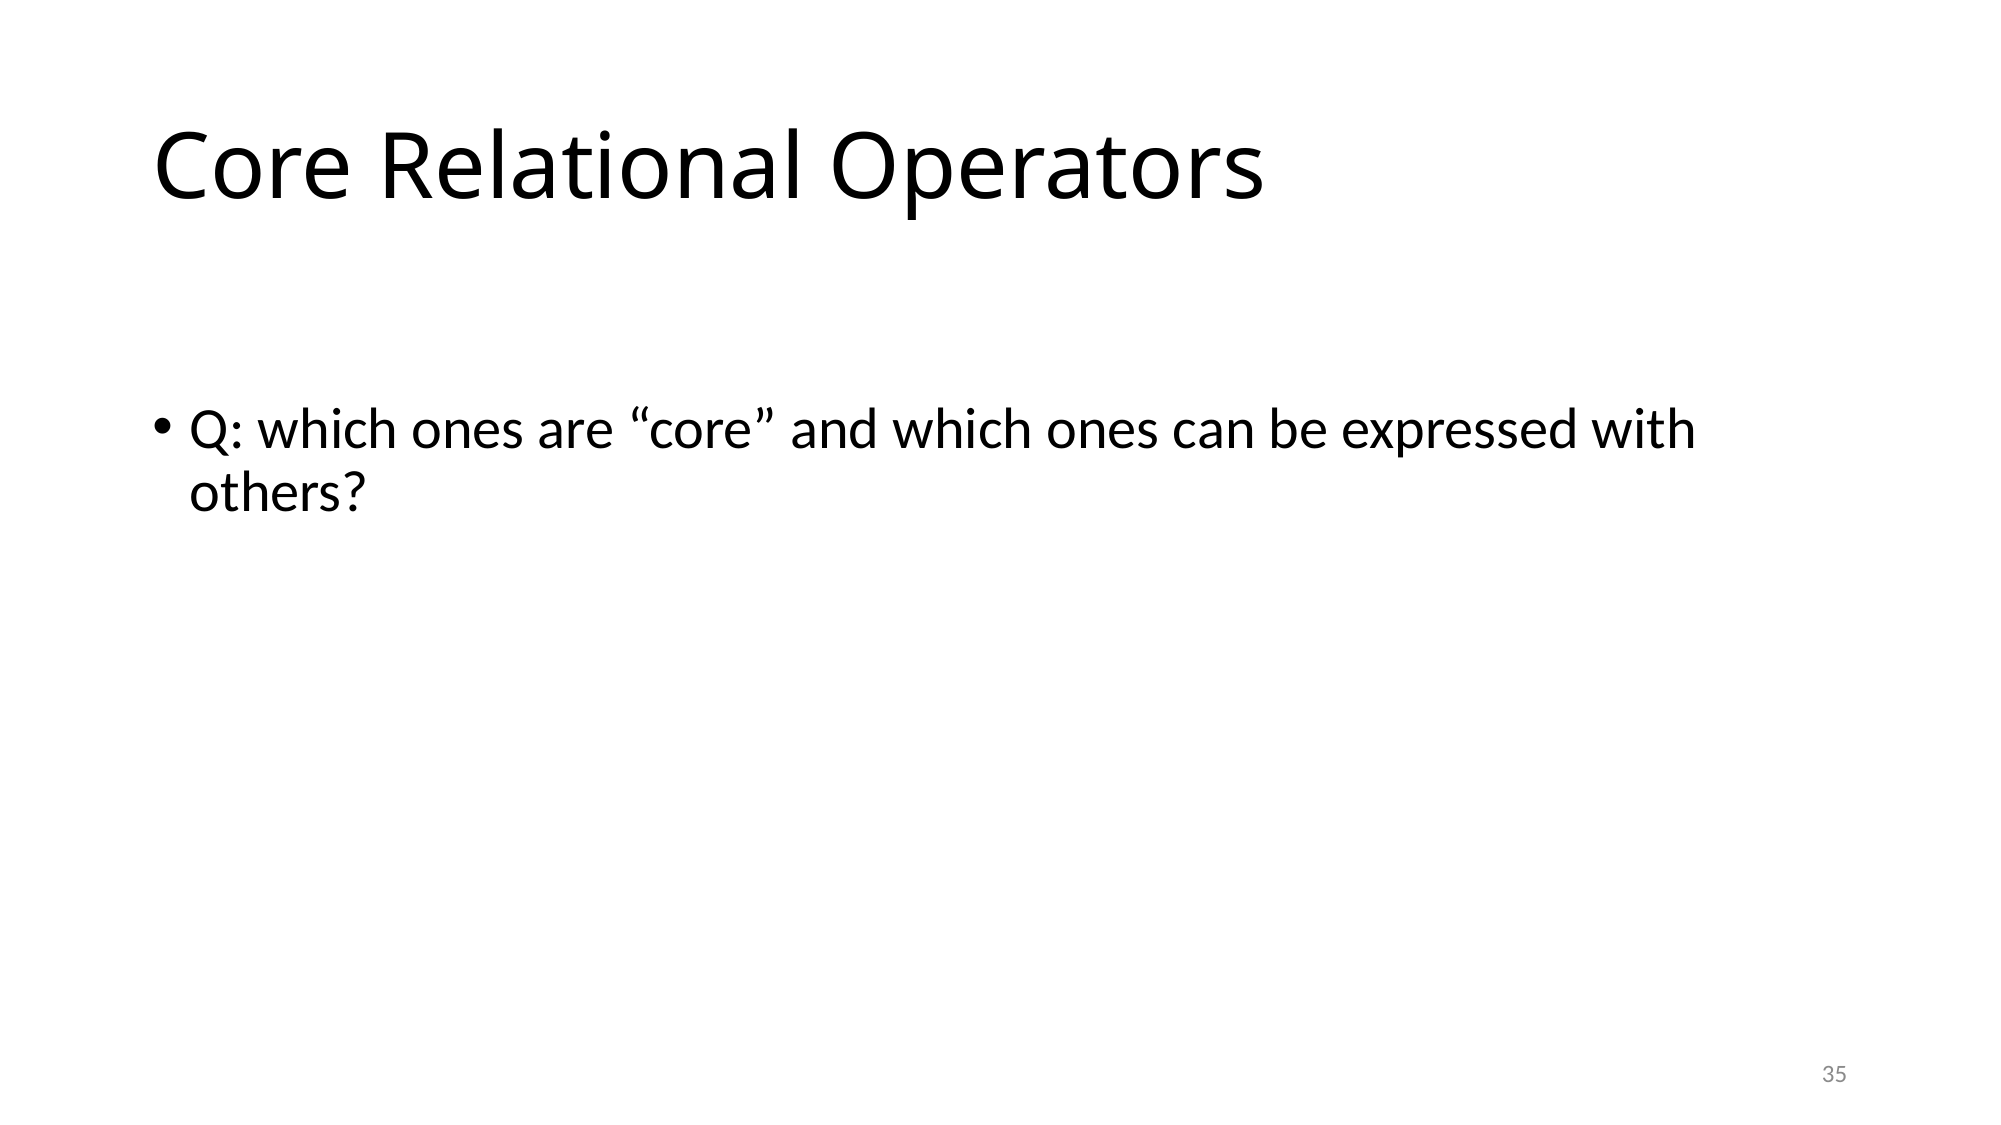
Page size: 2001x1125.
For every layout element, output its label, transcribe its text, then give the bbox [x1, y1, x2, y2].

slide_number 35 [1412, 1042, 1863, 1103]
title Core Relational Operators [137, 59, 1863, 278]
